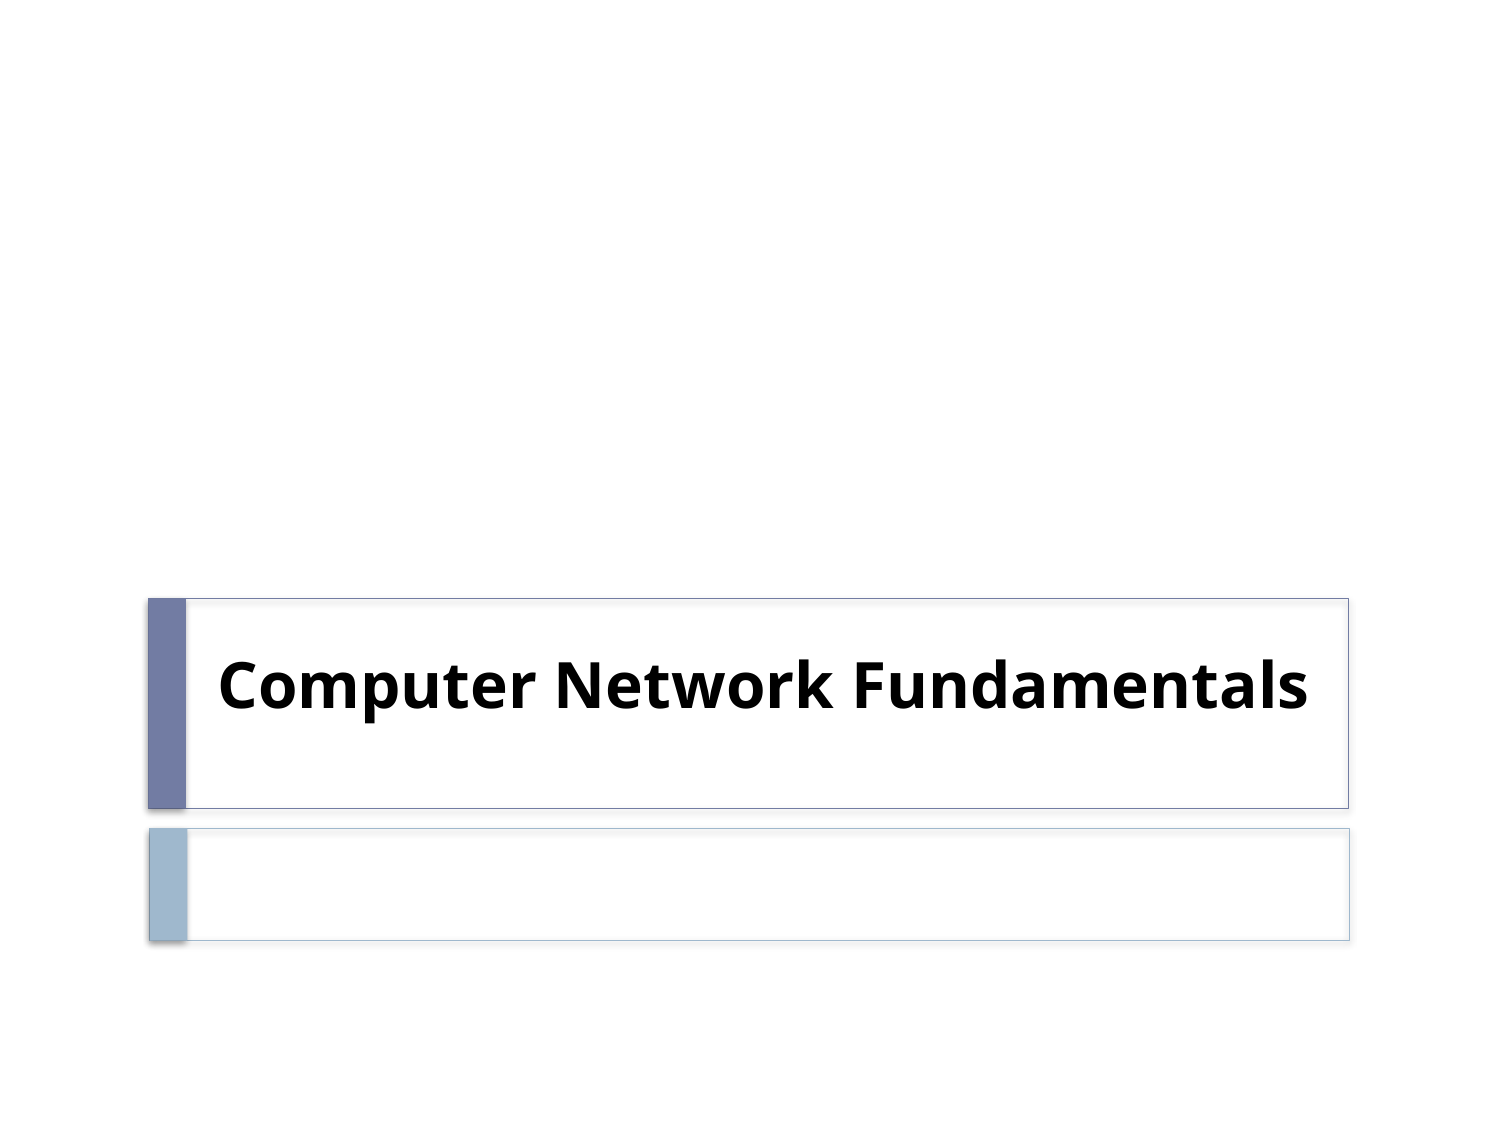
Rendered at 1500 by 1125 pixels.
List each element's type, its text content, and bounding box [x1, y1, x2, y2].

title Computer Network Fundamentals [200, 637, 1325, 800]
